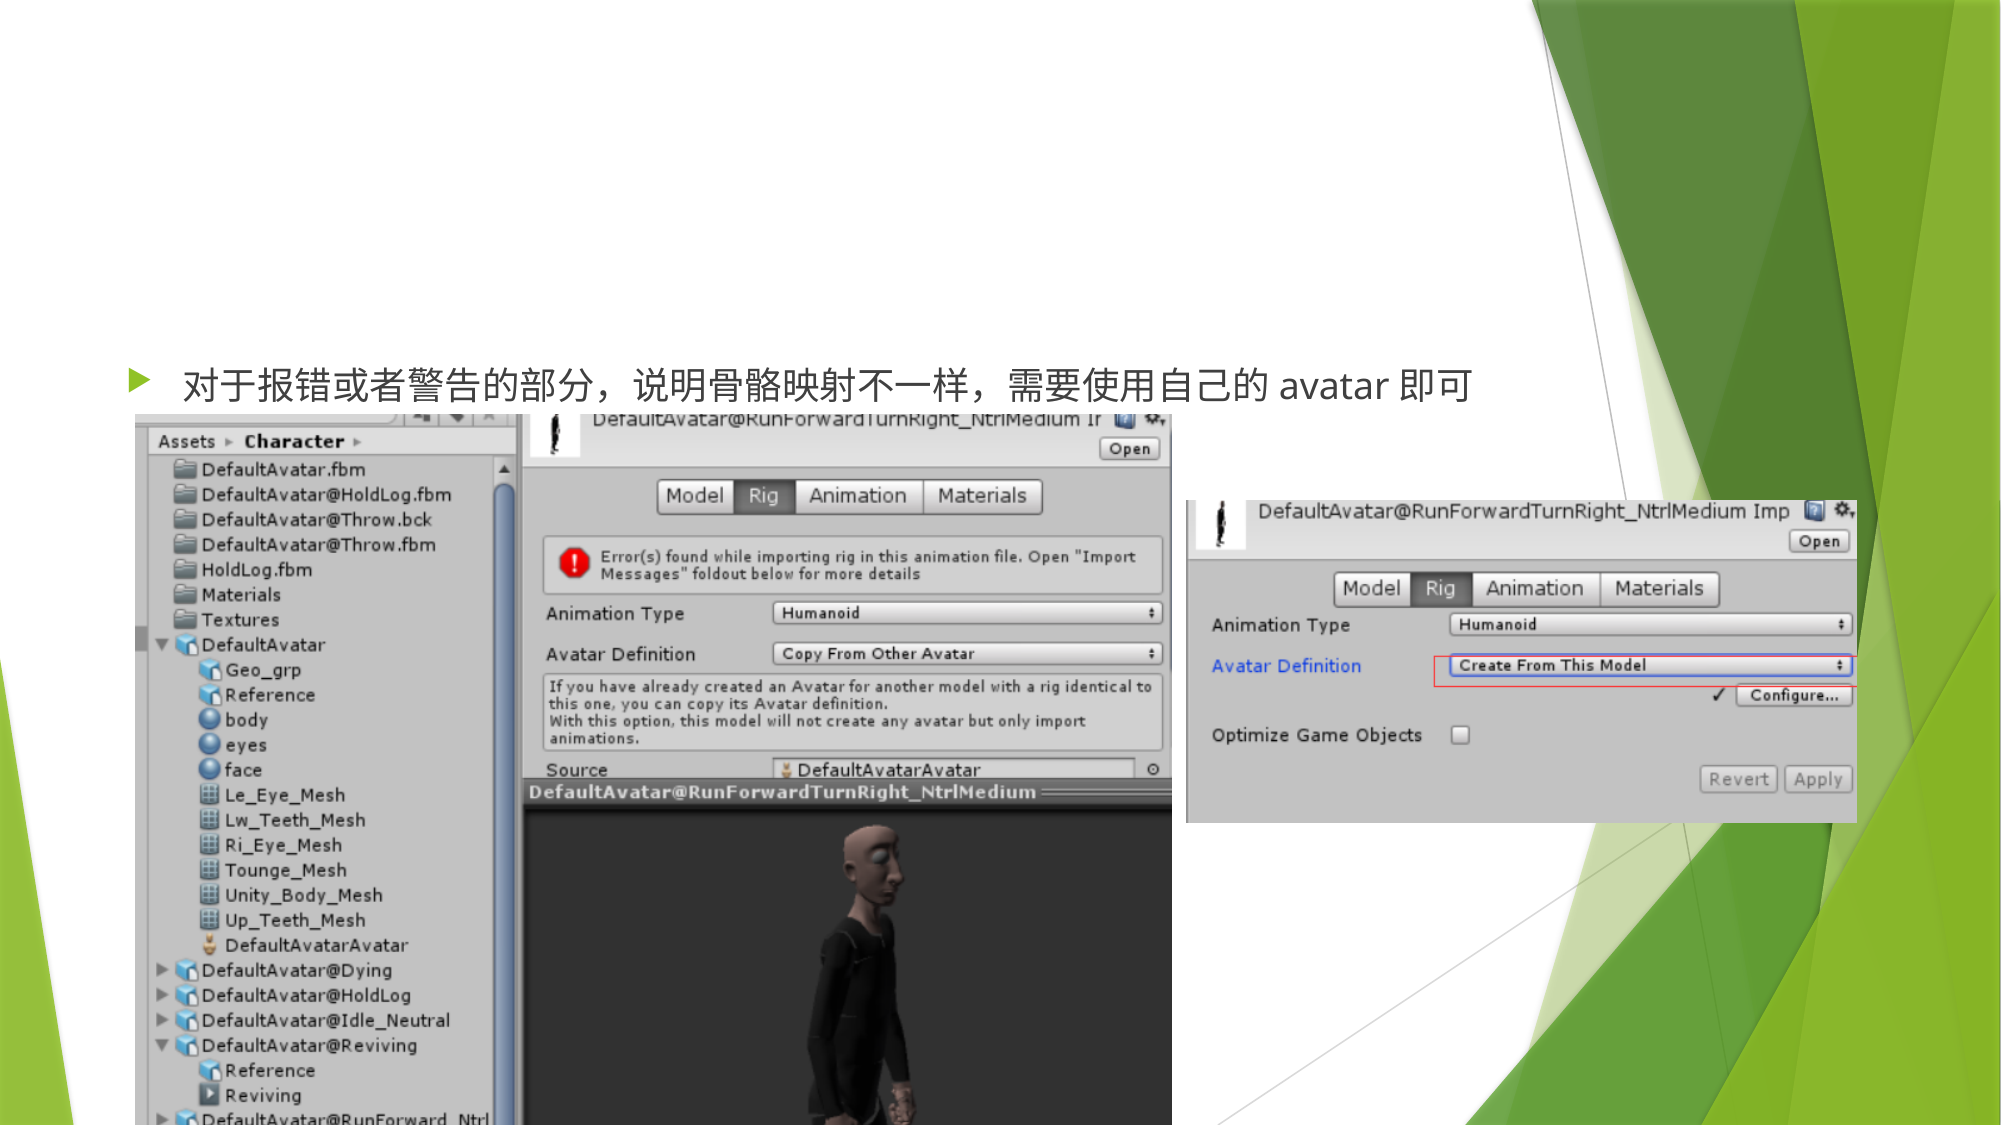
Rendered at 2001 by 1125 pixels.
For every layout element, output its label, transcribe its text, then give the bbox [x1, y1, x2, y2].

picture [134, 414, 1173, 1125]
picture [1185, 500, 1857, 823]
list 对于报错或者警告的部分，说明骨骼映射不一样，需要使用自己的avatar即可 [111, 354, 1522, 992]
